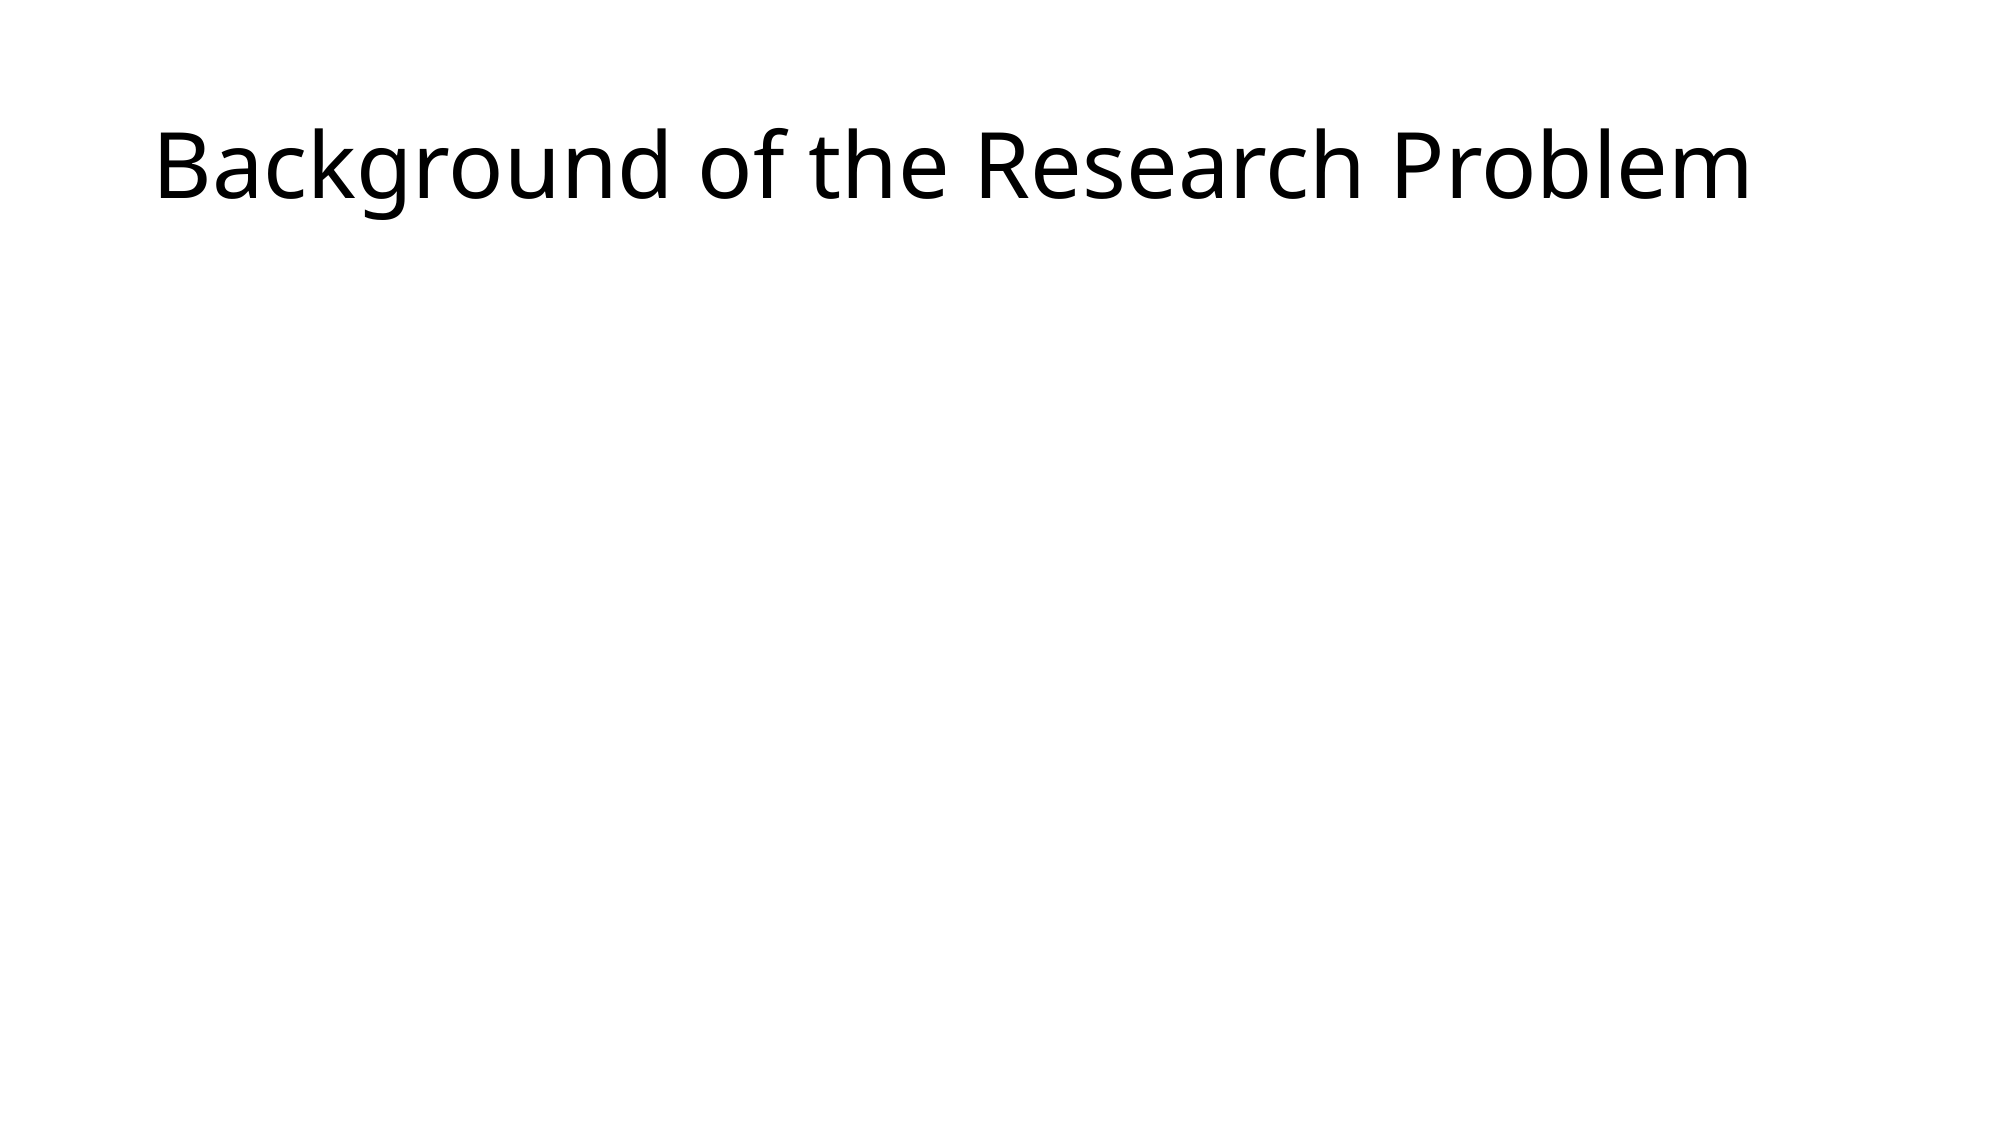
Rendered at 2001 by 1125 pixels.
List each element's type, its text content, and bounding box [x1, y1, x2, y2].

title Background of the Research Problem [137, 59, 1863, 278]
